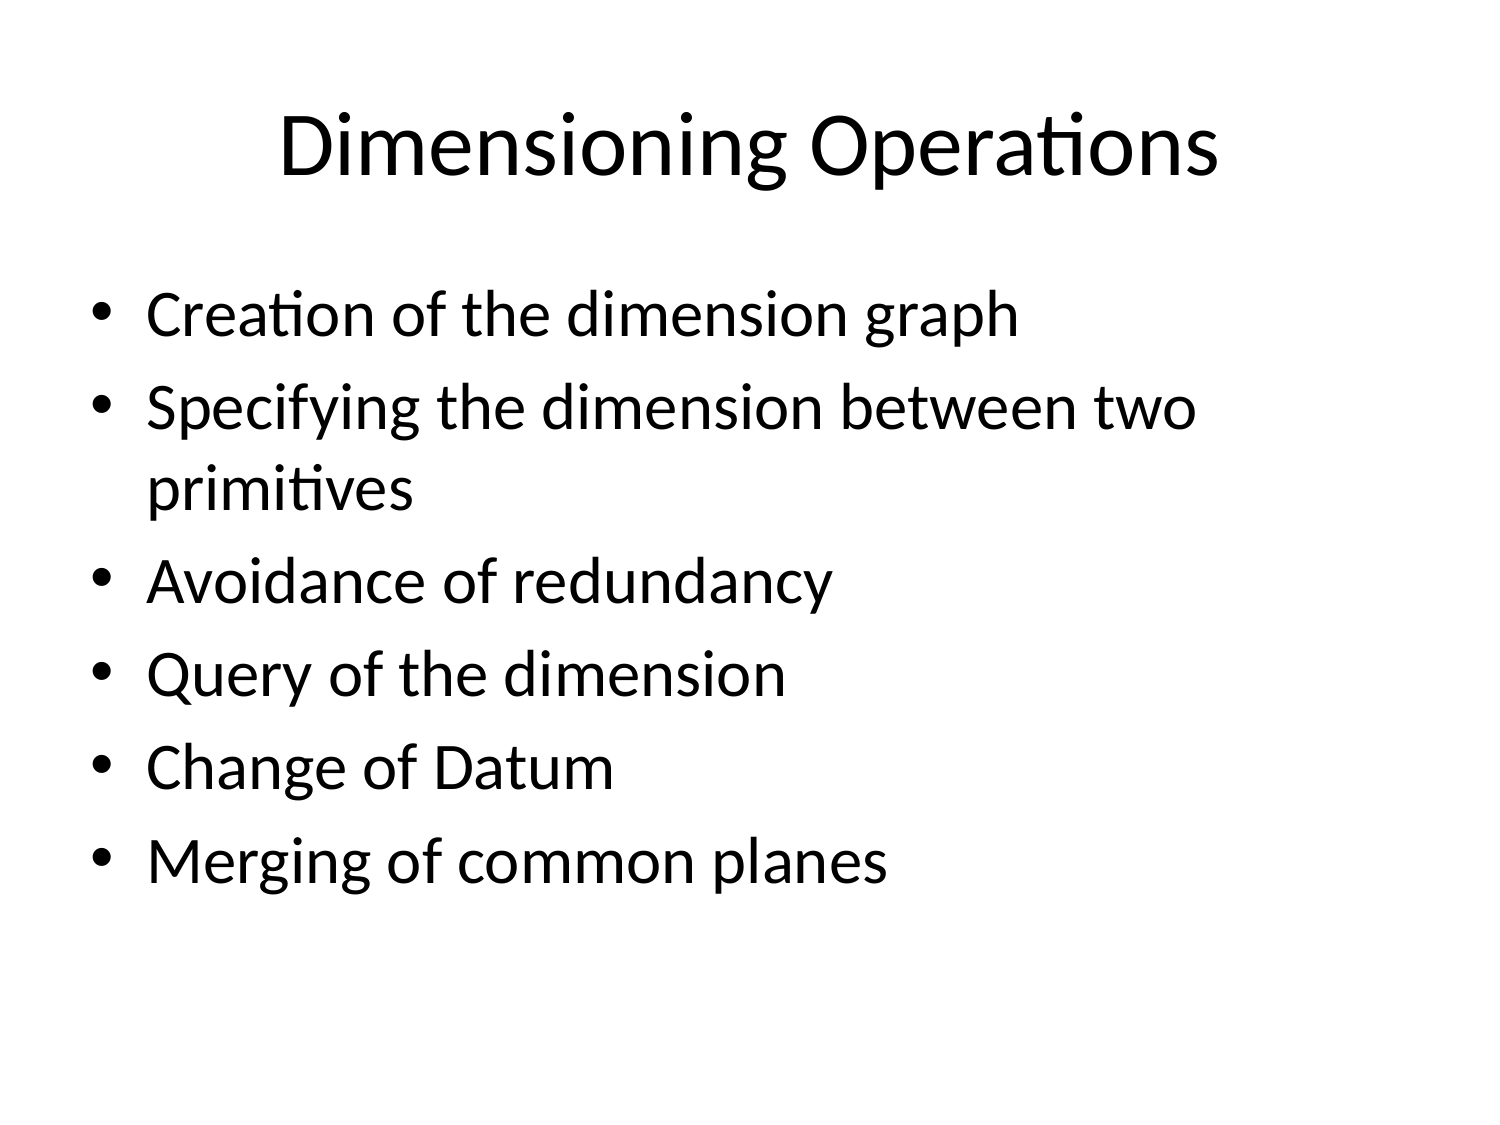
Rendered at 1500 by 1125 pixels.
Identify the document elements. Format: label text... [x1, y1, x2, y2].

list Creation of the dimension graph Specifying the dimension between two primitives Avoidance of redundancy Query of the dimension Change of Datum Merging of common planes [75, 262, 1425, 1005]
title Dimensioning Operations [75, 45, 1425, 233]
